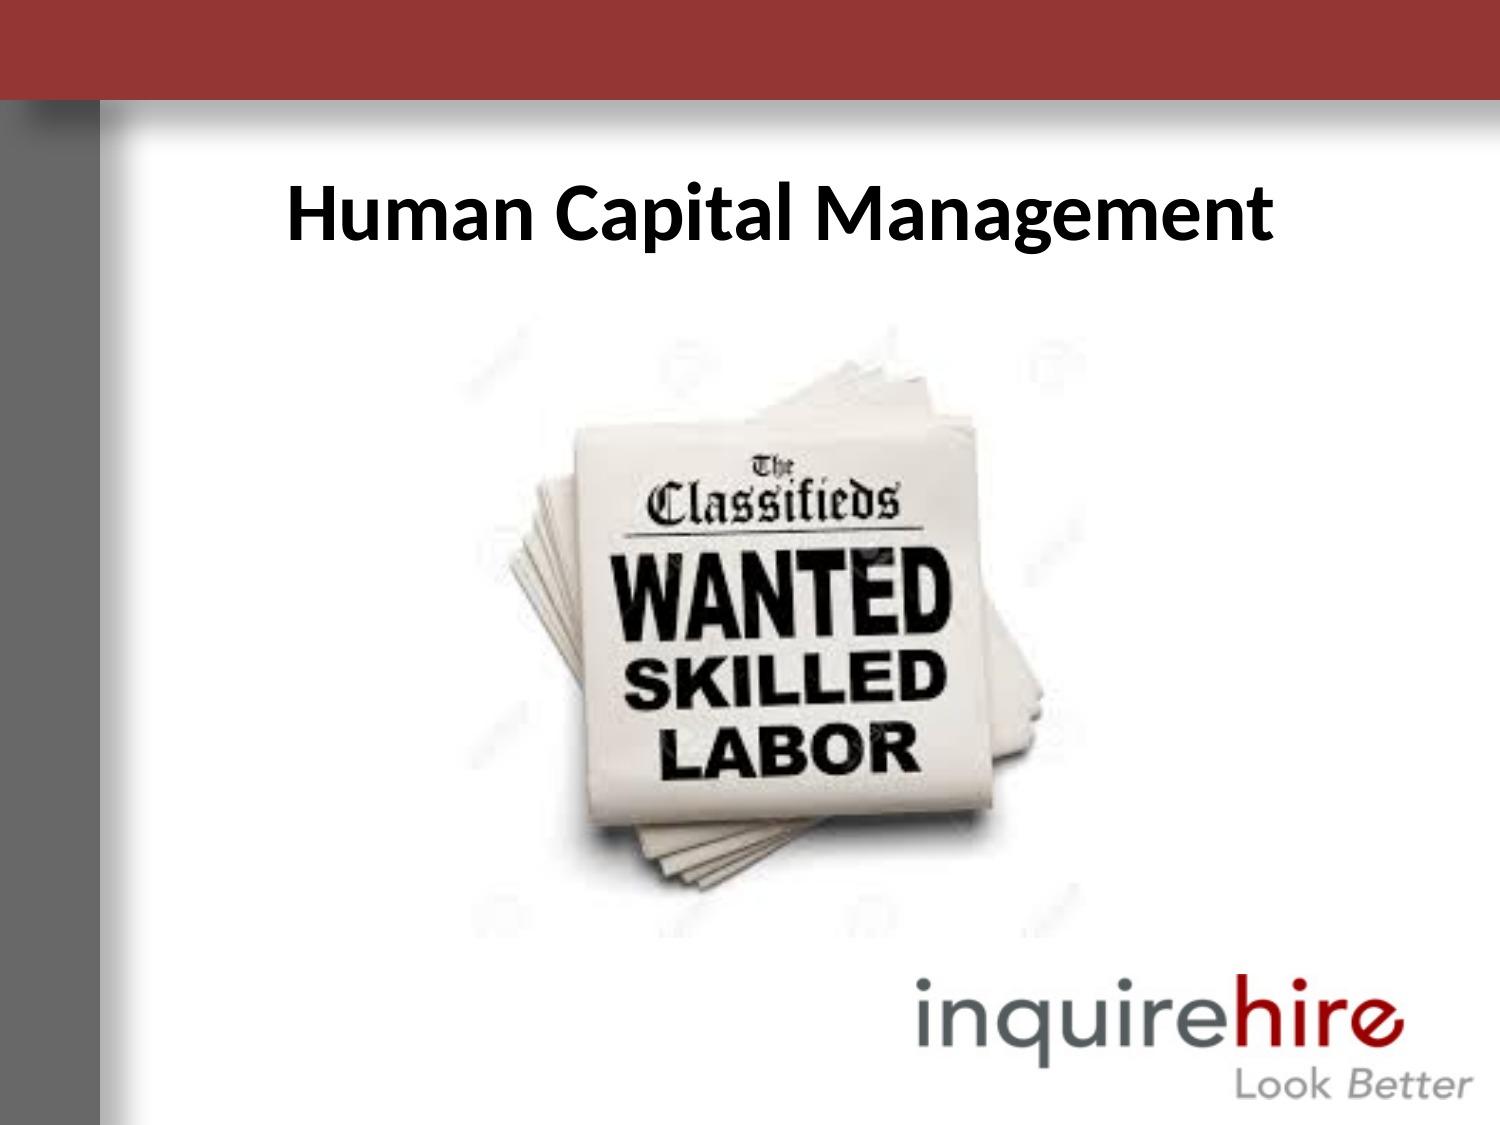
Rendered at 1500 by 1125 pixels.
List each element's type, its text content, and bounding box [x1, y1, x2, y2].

text_box Human Capital Management [149, 149, 1413, 265]
text_box [0, 0, 1500, 102]
picture [449, 315, 1104, 938]
text_box [0, 102, 102, 1125]
picture [916, 974, 1476, 1101]
